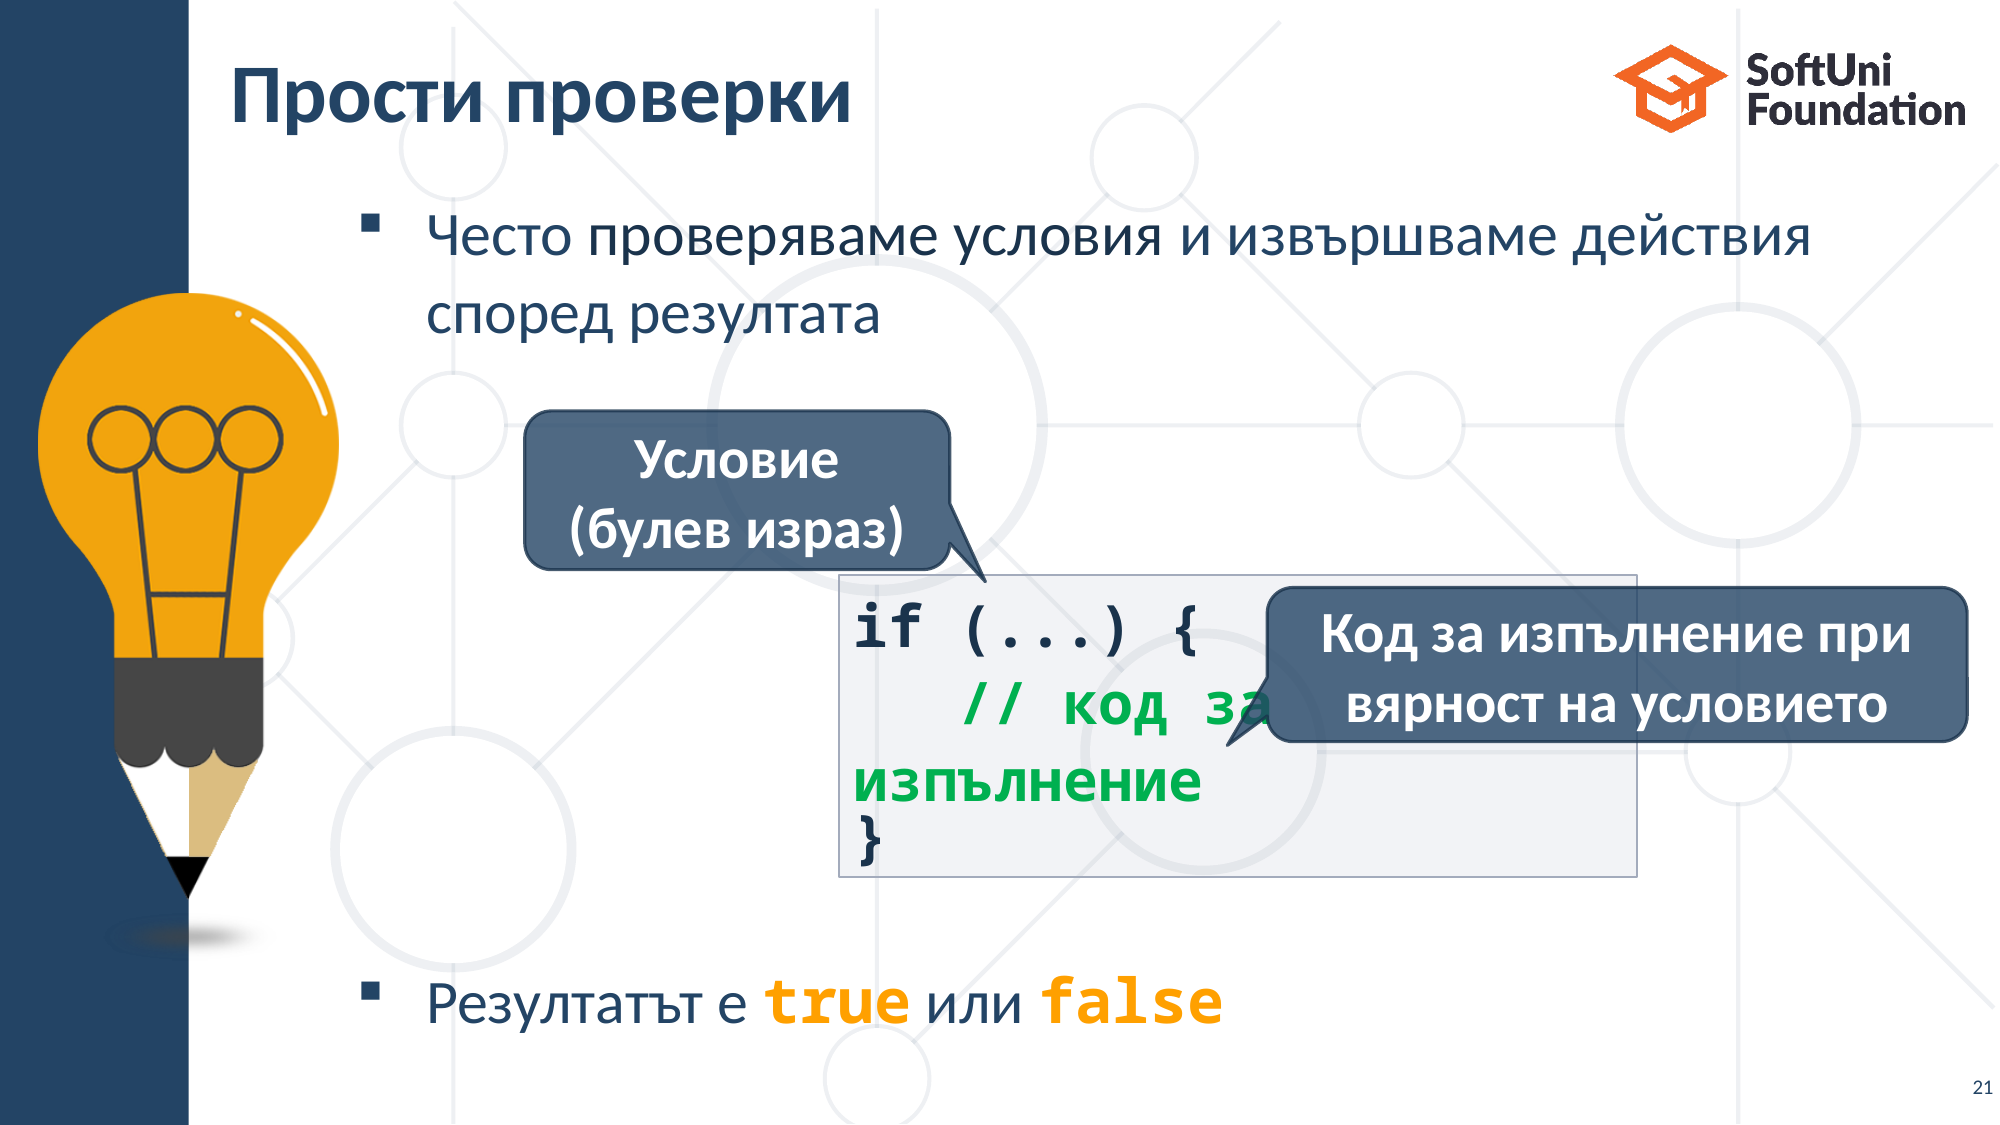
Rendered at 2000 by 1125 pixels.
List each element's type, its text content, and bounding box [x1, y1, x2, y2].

picture [1613, 44, 1965, 133]
title Прости проверки [212, 16, 1591, 162]
list Често проверяваме условия и извършваме действия според резултата Резултатът е true или false [338, 183, 1968, 1050]
text_box Код за изпълнение при вярност на условието [1225, 585, 1970, 748]
text_box if (...) { // код за изпълнение } [838, 575, 1638, 877]
slide_number 21 [1929, 1070, 2000, 1103]
text_box Условие (булев израз) [522, 408, 988, 584]
picture [38, 293, 338, 961]
